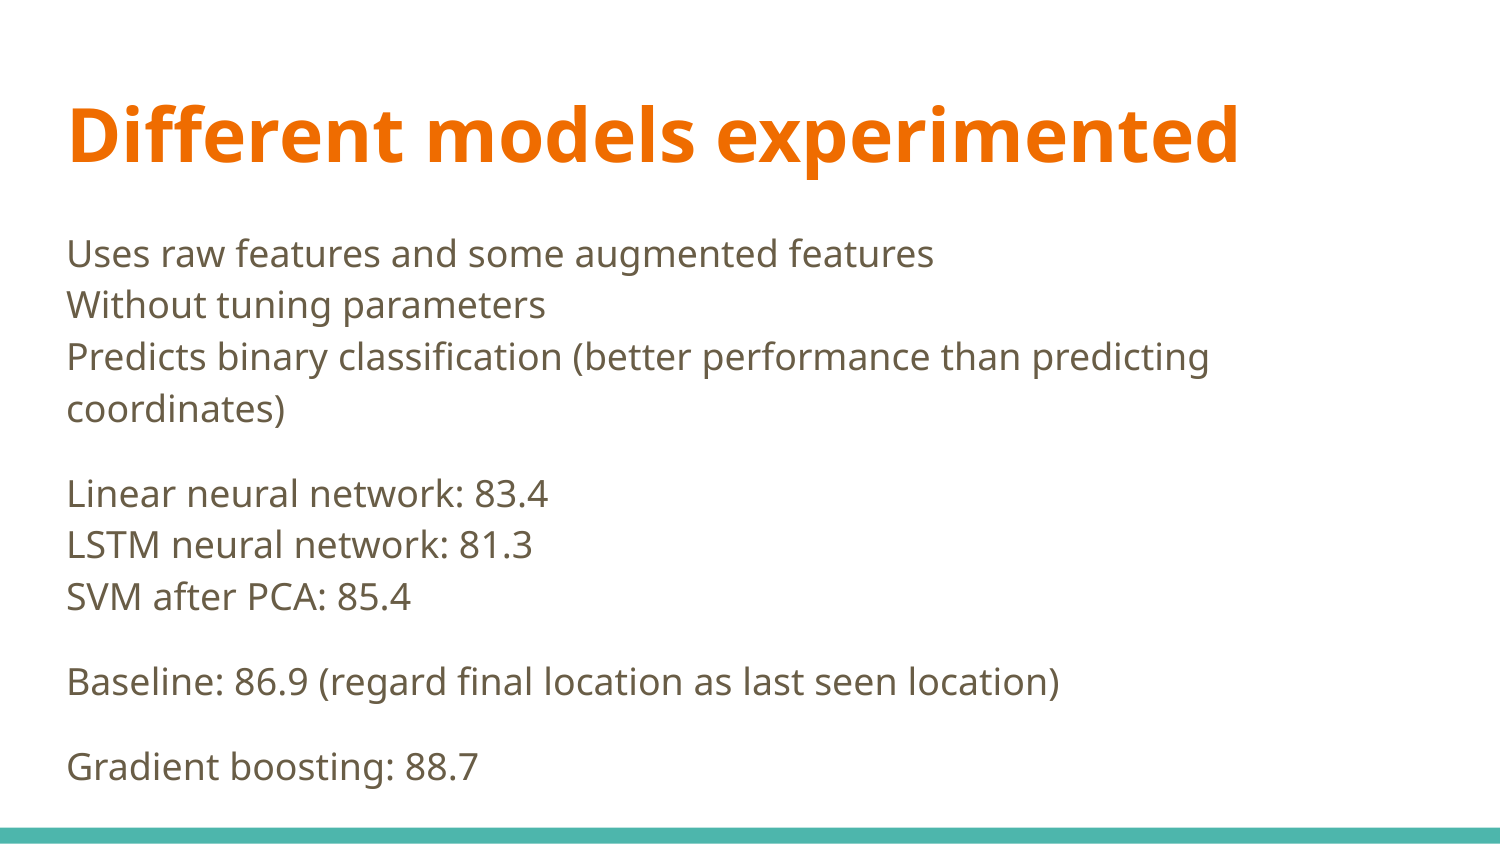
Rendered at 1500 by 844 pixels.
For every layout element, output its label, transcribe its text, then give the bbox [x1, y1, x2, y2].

list Uses raw features and some augmented features Without tuning parameters Predicts binary classification (better performance than predicting coordinates) Linear neural network: 83.4 LSTM neural network: 81.3 SVM after PCA: 85.4 Baseline: 86.9 (regard final location as last seen location) Gradient boosting: 88.7 [51, 207, 1449, 809]
title Different models experimented [51, 72, 1449, 189]
